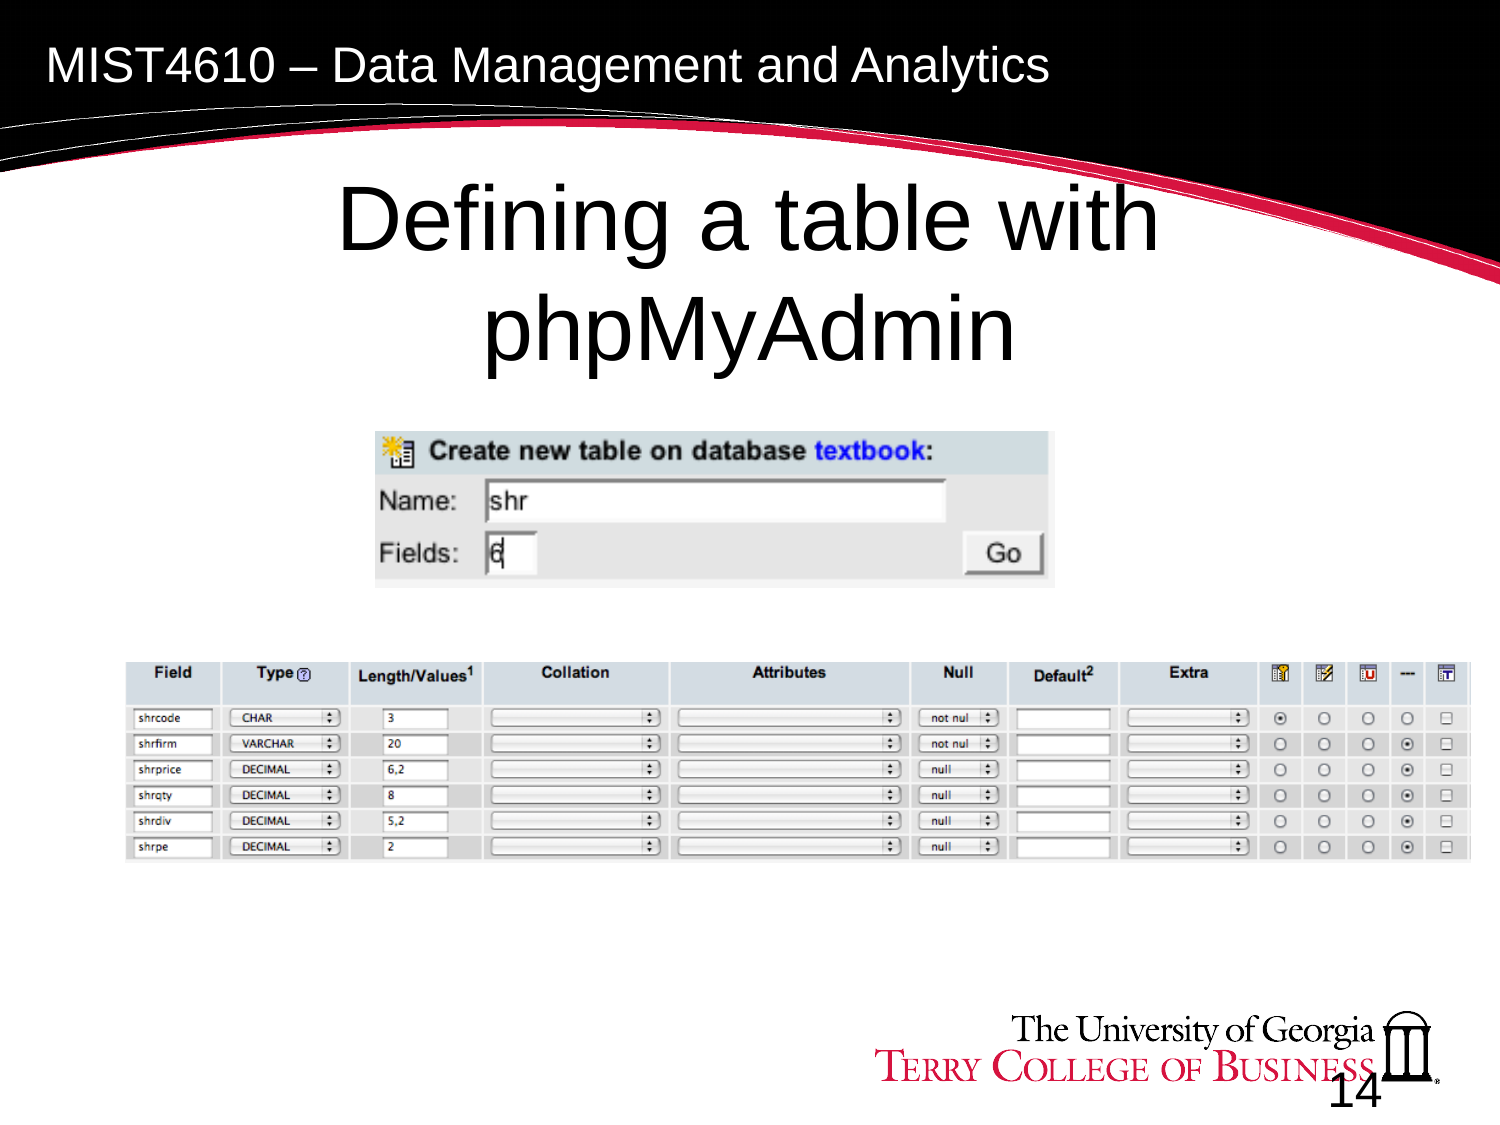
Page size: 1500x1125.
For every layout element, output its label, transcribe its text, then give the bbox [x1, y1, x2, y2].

title Defining a table with phpMyAdmin [75, 174, 1425, 363]
picture [124, 662, 1472, 863]
slide_number 14 [1312, 1050, 1500, 1125]
picture [374, 430, 1055, 588]
picture [875, 1011, 1440, 1084]
picture [0, 0, 1500, 286]
